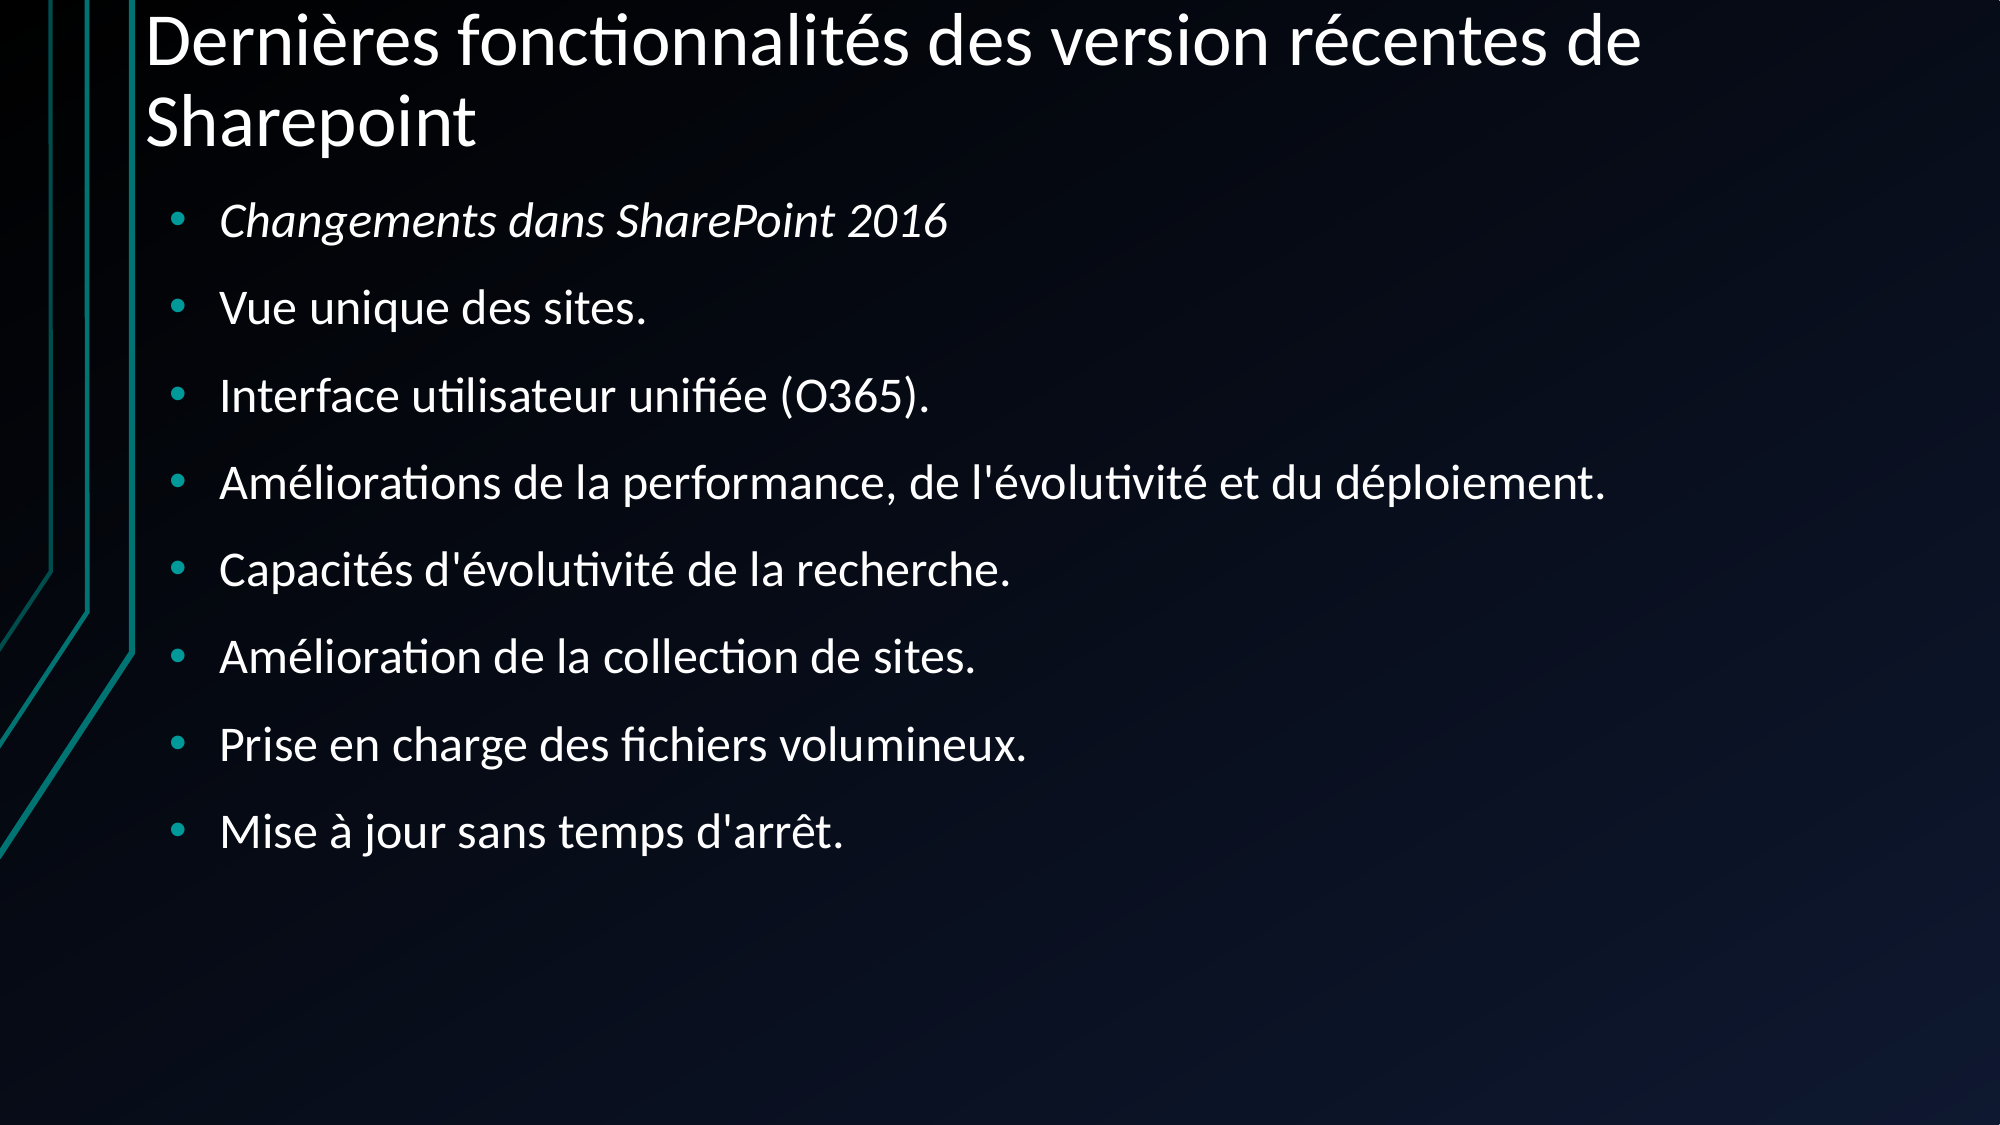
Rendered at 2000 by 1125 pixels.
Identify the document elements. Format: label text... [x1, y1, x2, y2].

title Dernières fonctionnalités des version récentes de Sharepoint [125, 0, 2000, 173]
list Changements dans SharePoint 2016 Vue unique des sites. Interface utilisateur unifiée (O365). Améliorations de la performance, de l'évolutivité et du déploiement. Capacités d'évolutivité de la recherche. Amélioration de la collection de sites. Prise en charge des fichiers volumineux. Mise à jour sans temps d'arrêt. [149, 184, 1885, 1047]
